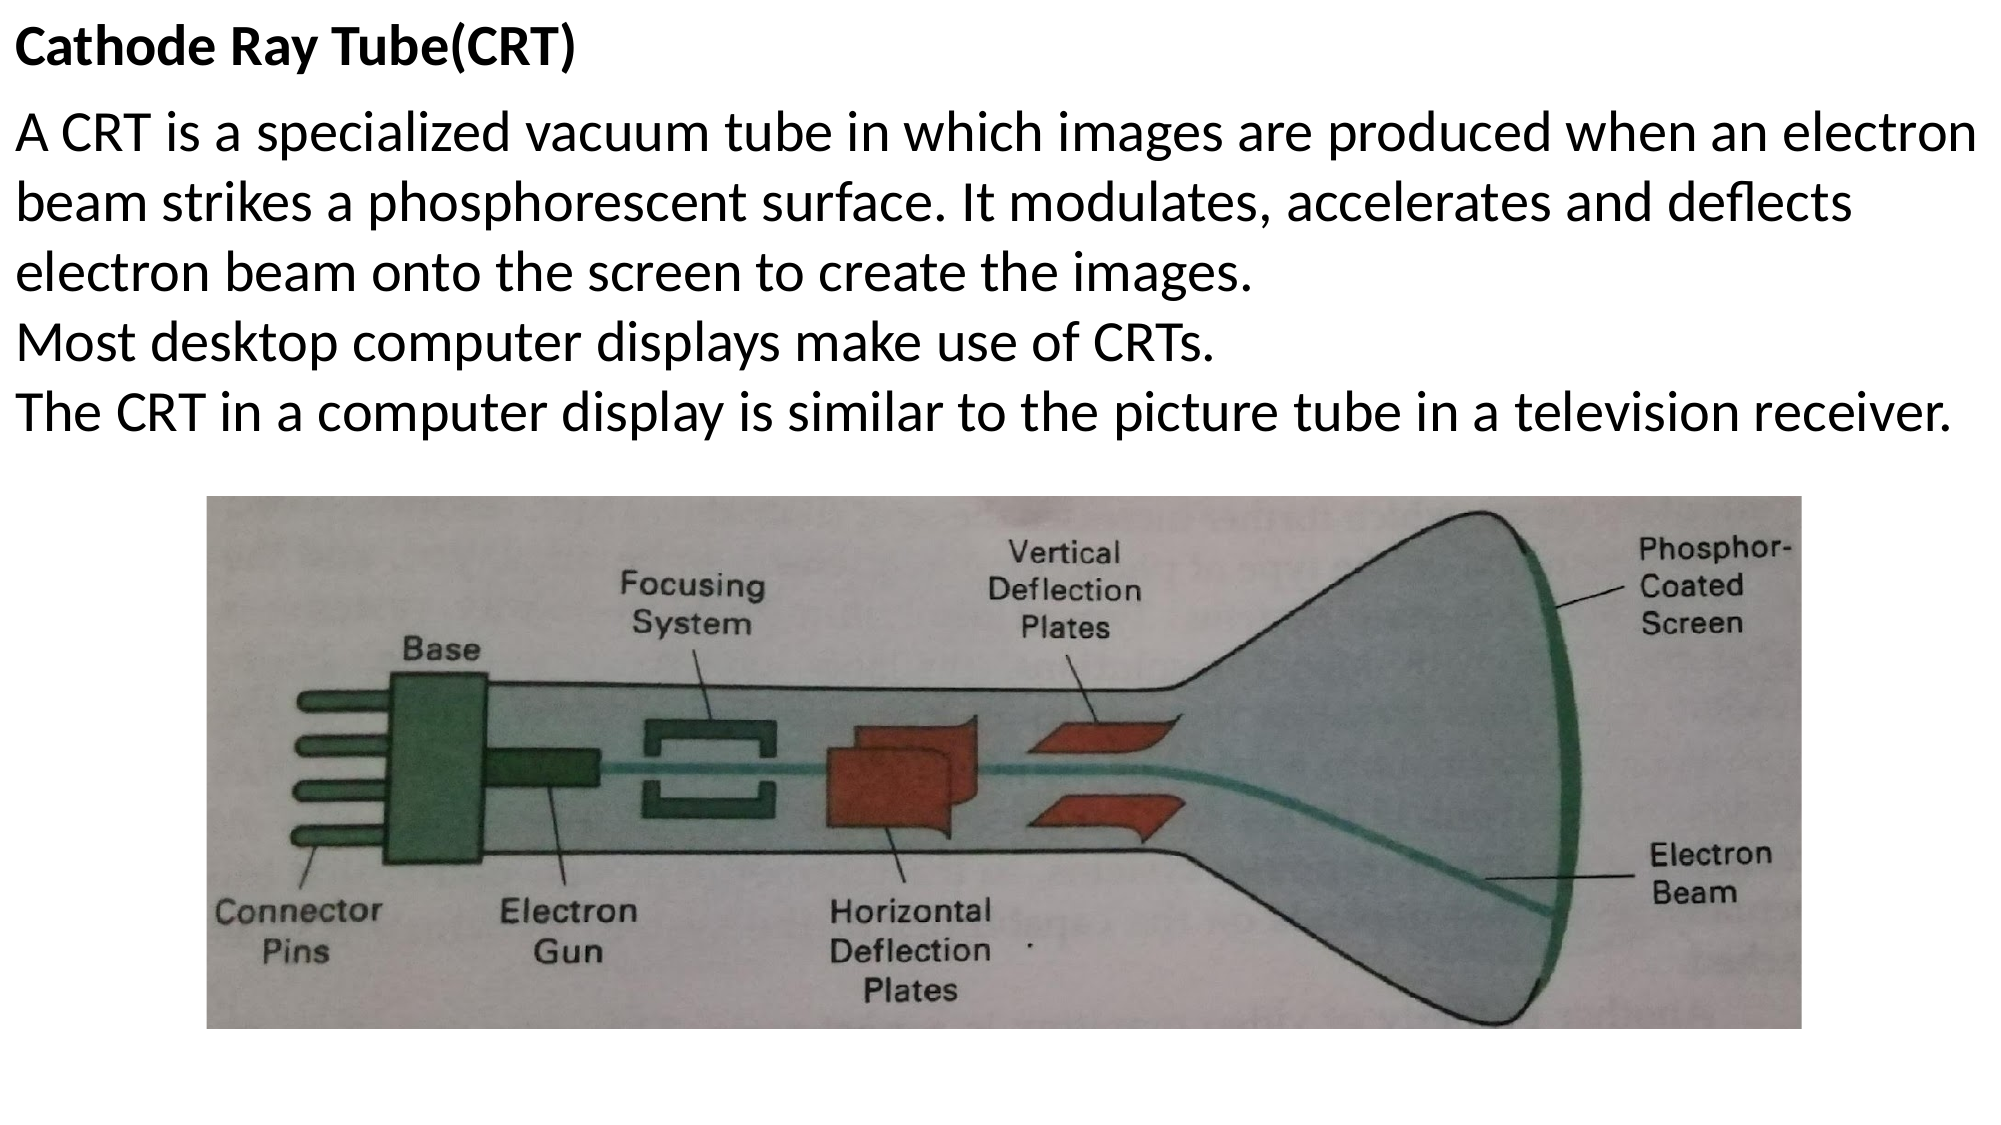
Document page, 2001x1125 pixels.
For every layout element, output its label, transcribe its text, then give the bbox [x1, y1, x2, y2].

text_box Cathode Ray Tube(CRT) [0, 0, 2000, 85]
text_box A CRT is a specialized vacuum tube in which images are produced when an electron beam strikes a phosphorescent surface. It modulates, accelerates and deflects electron beam onto the screen to create the images. Most desktop computer displays make use of CRTs. The CRT in a computer display is similar to the picture tube in a television receiver. [0, 85, 2000, 451]
picture [206, 496, 1802, 1029]
